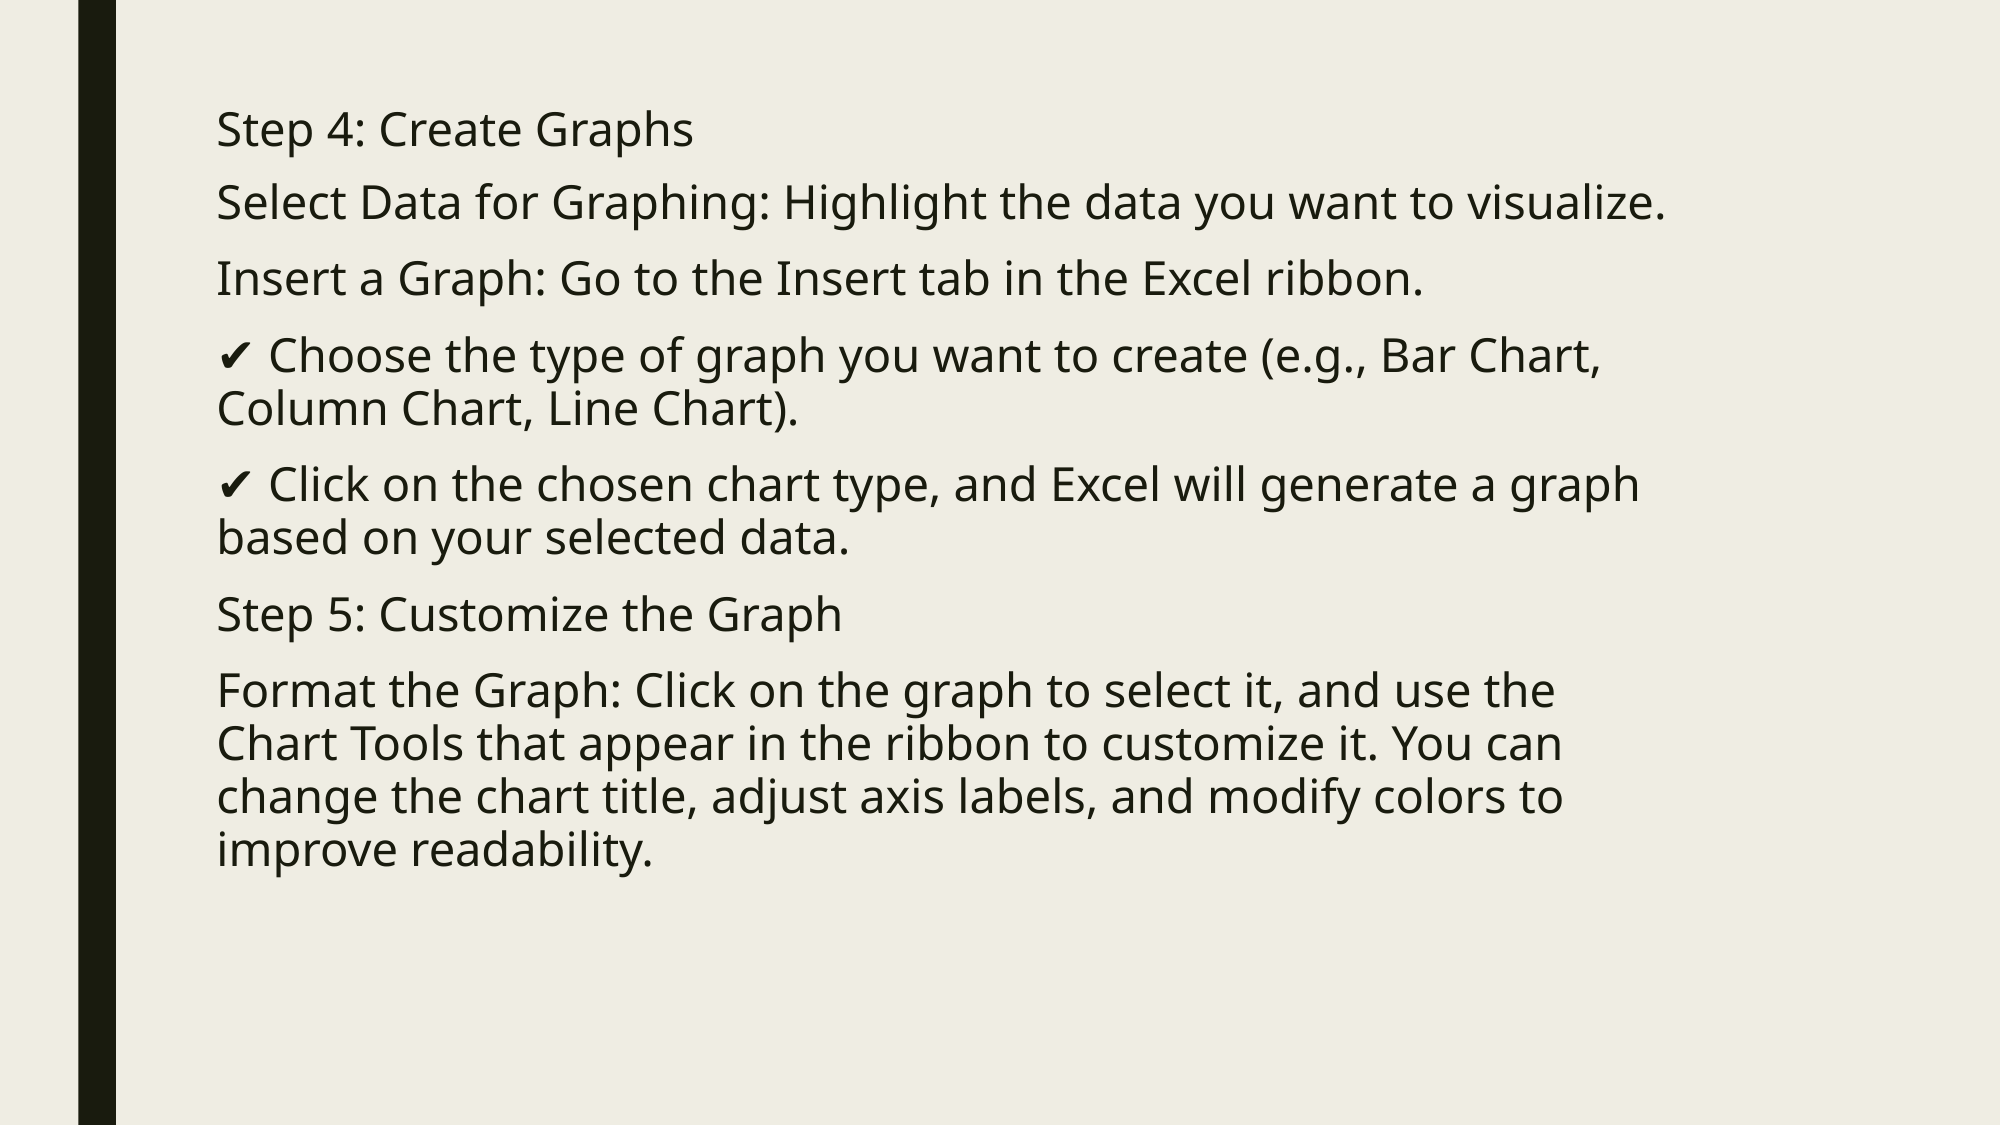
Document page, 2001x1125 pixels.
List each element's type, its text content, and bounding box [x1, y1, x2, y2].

list Step 4: Create Graphs Select Data for Graphing: Highlight the data you want to visualize. Insert a Graph: Go to the Insert tab in the Excel ribbon. ✔ Choose the type of graph you want to create (e.g., Bar Chart, Column Chart, Line Chart). ✔ Click on the chosen chart type, and Excel will generate a graph based on your selected data. Step 5: Customize the Graph Format the Graph: Click on the graph to select it, and use the Chart Tools that appear in the ribbon to customize it. You can change the chart title, adjust axis labels, and modify colors to improve readability. [201, 97, 1699, 934]
